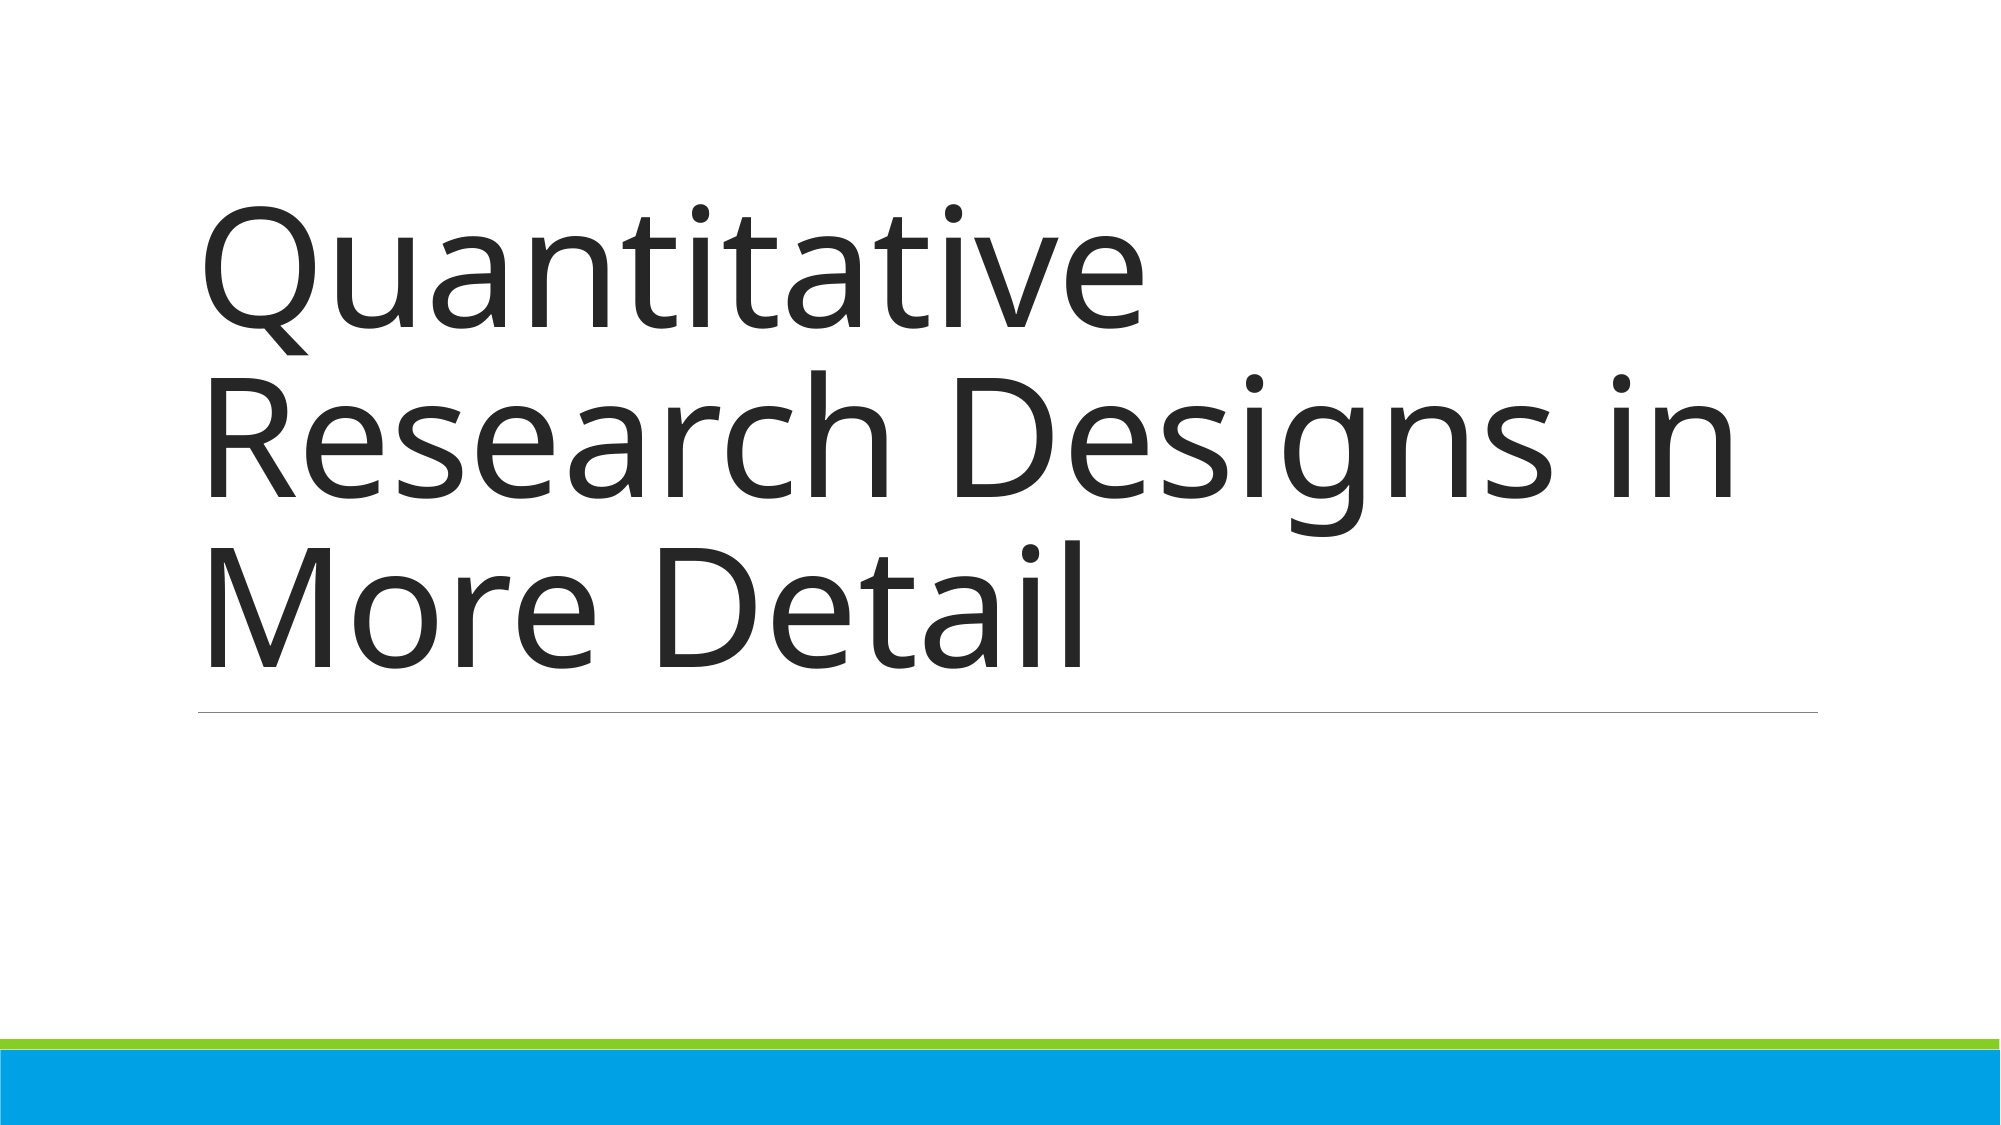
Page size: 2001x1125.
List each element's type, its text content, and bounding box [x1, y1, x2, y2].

title Quantitative Research Designs in More Detail [180, 124, 1830, 710]
